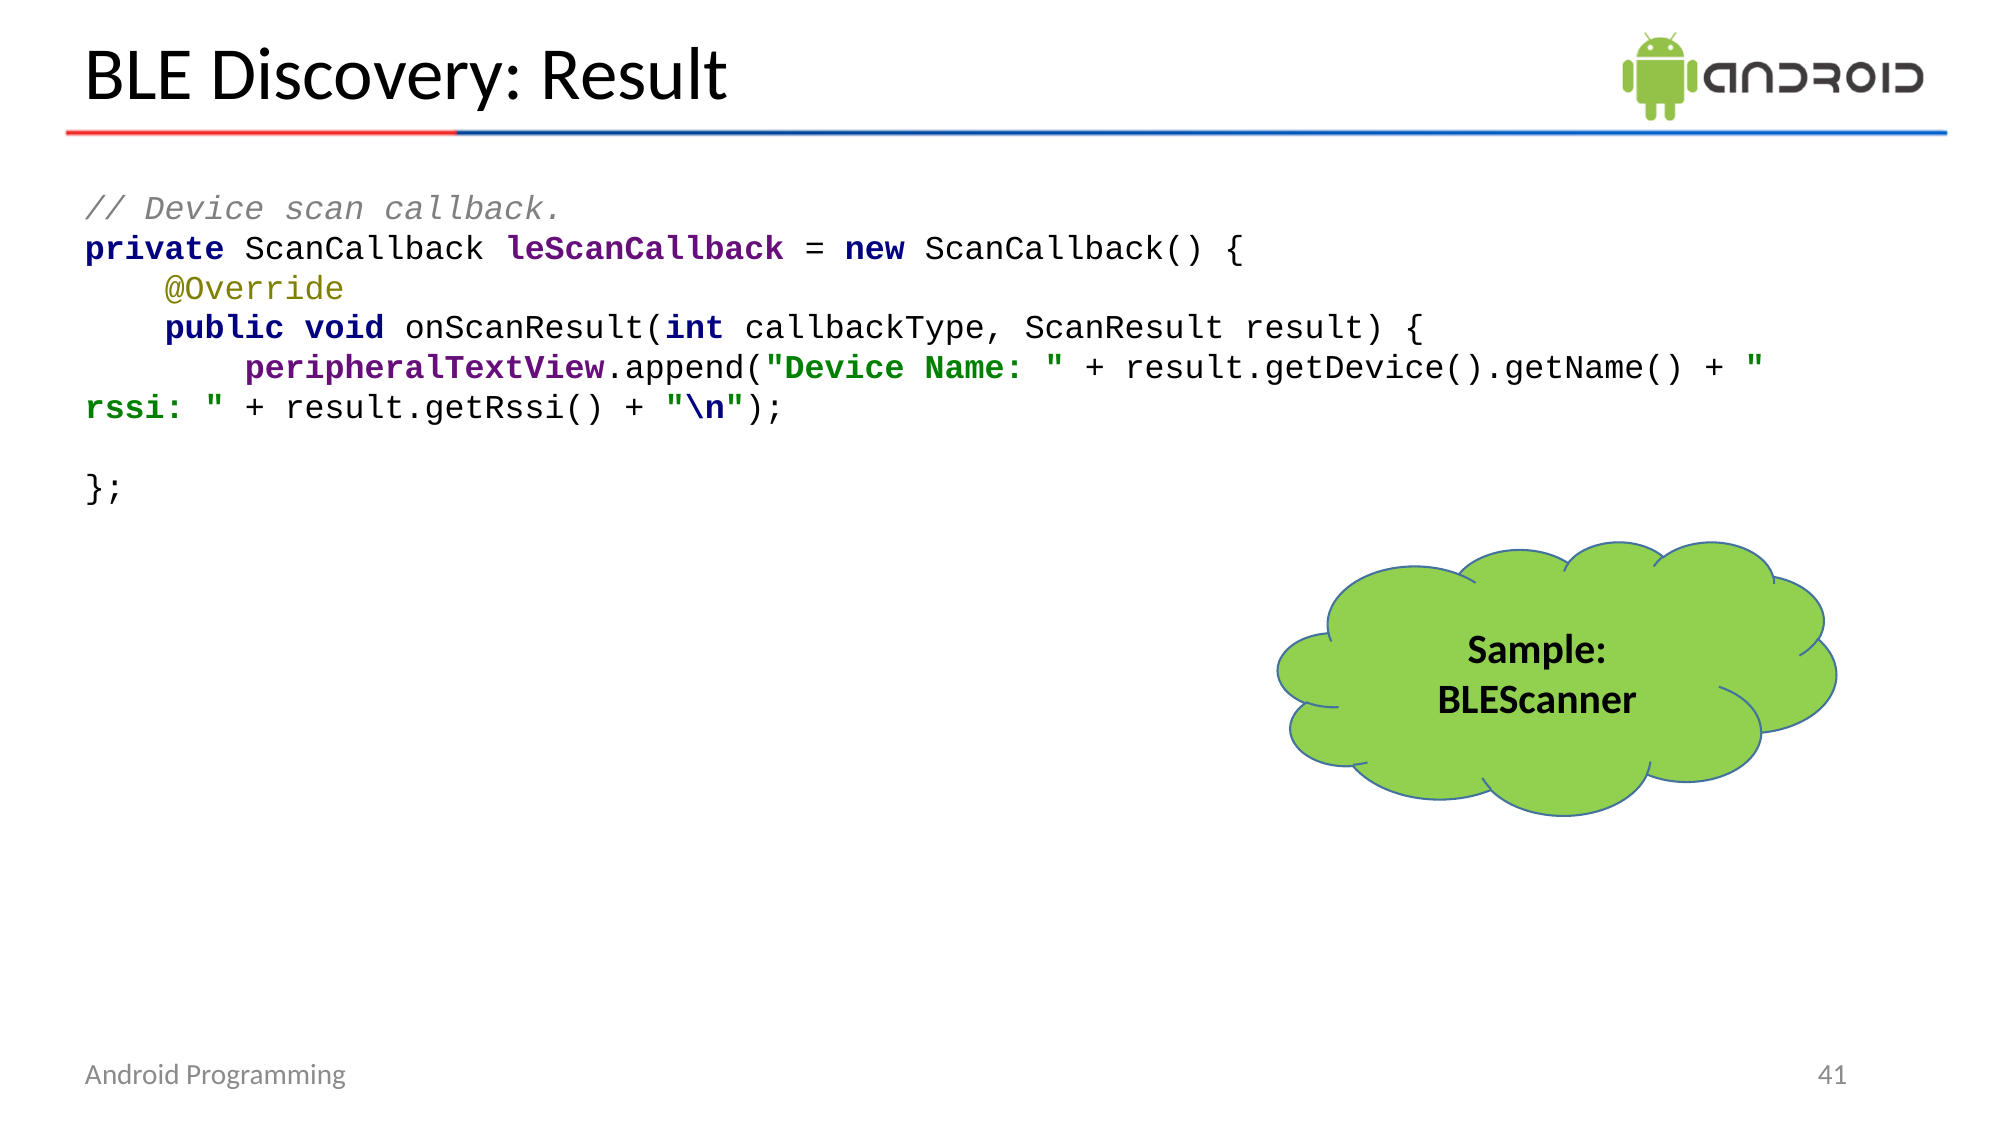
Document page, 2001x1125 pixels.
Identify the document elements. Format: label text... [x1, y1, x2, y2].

slide_number 41 [1412, 1042, 1863, 1103]
text_box BLE Discovery: Result [69, 17, 1425, 123]
footer Android Programming [69, 1042, 1412, 1103]
text_box Sample: BLEScanner [1276, 541, 1838, 817]
text_box // Device scan callback. private ScanCallback leScanCallback = new ScanCallback() { @Override public void onScanResult(int callbackType, ScanResult result) { peripheralTextView.append("Device Name: " + result.getDevice().getName() + " rssi: " + result.getRssi() + "\n"); }; [69, 178, 1887, 513]
picture [59, 0, 1970, 177]
